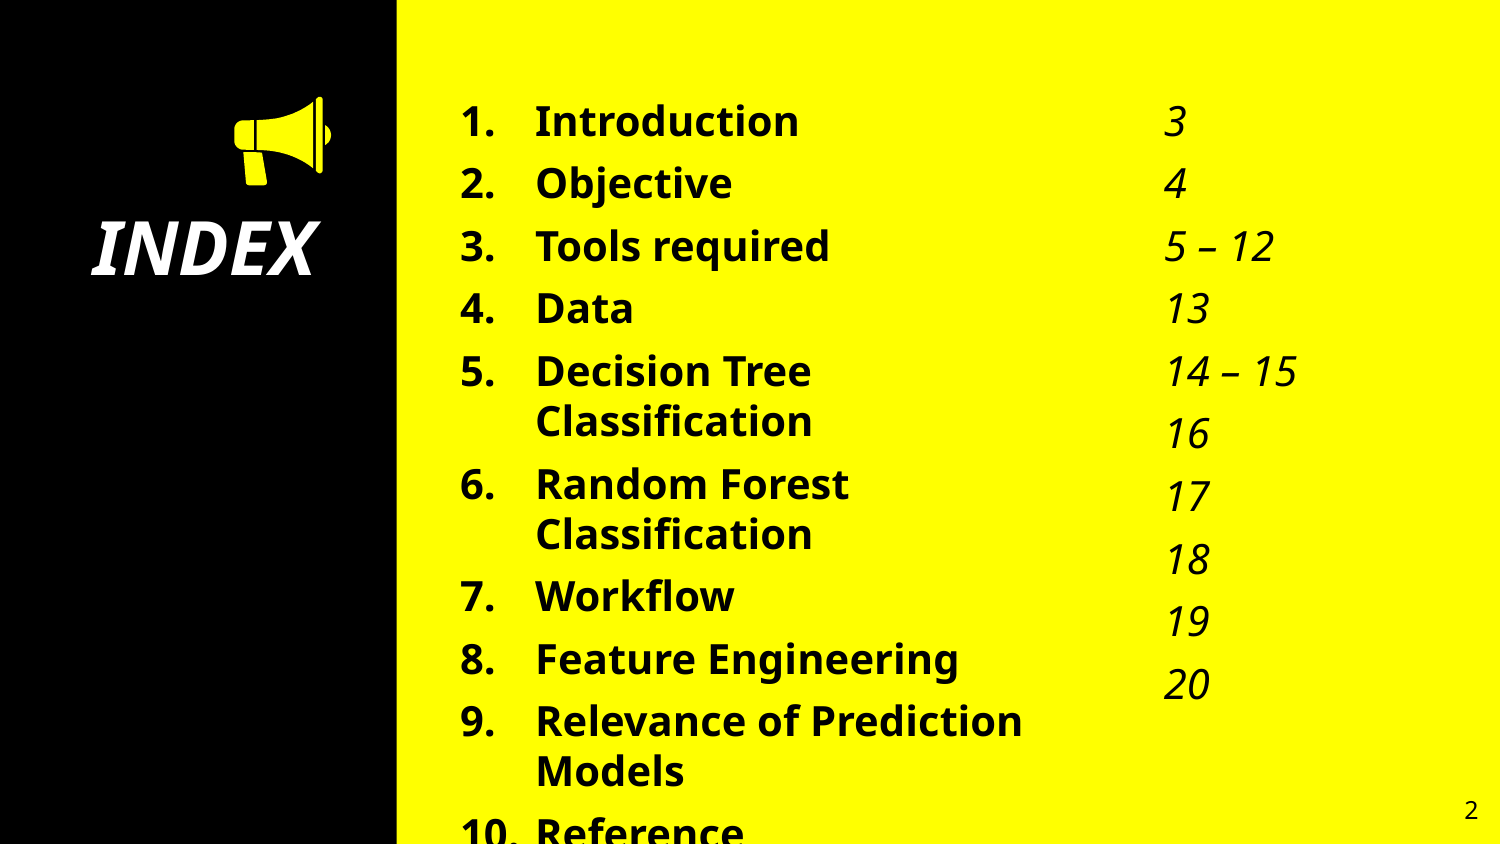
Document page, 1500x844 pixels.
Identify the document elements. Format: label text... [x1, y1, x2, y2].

title INDEX [65, 185, 345, 429]
slide_number 2 [1403, 779, 1494, 844]
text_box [233, 96, 332, 186]
text_box 3 4 5 – 12 13 14 – 15 16 17 18 19 20 [1148, 79, 1500, 696]
text_box Introduction Objective Tools required Data Decision Tree Classification Random Forest Classification Workflow Feature Engineering Relevance of Prediction Models Reference [445, 79, 1100, 679]
